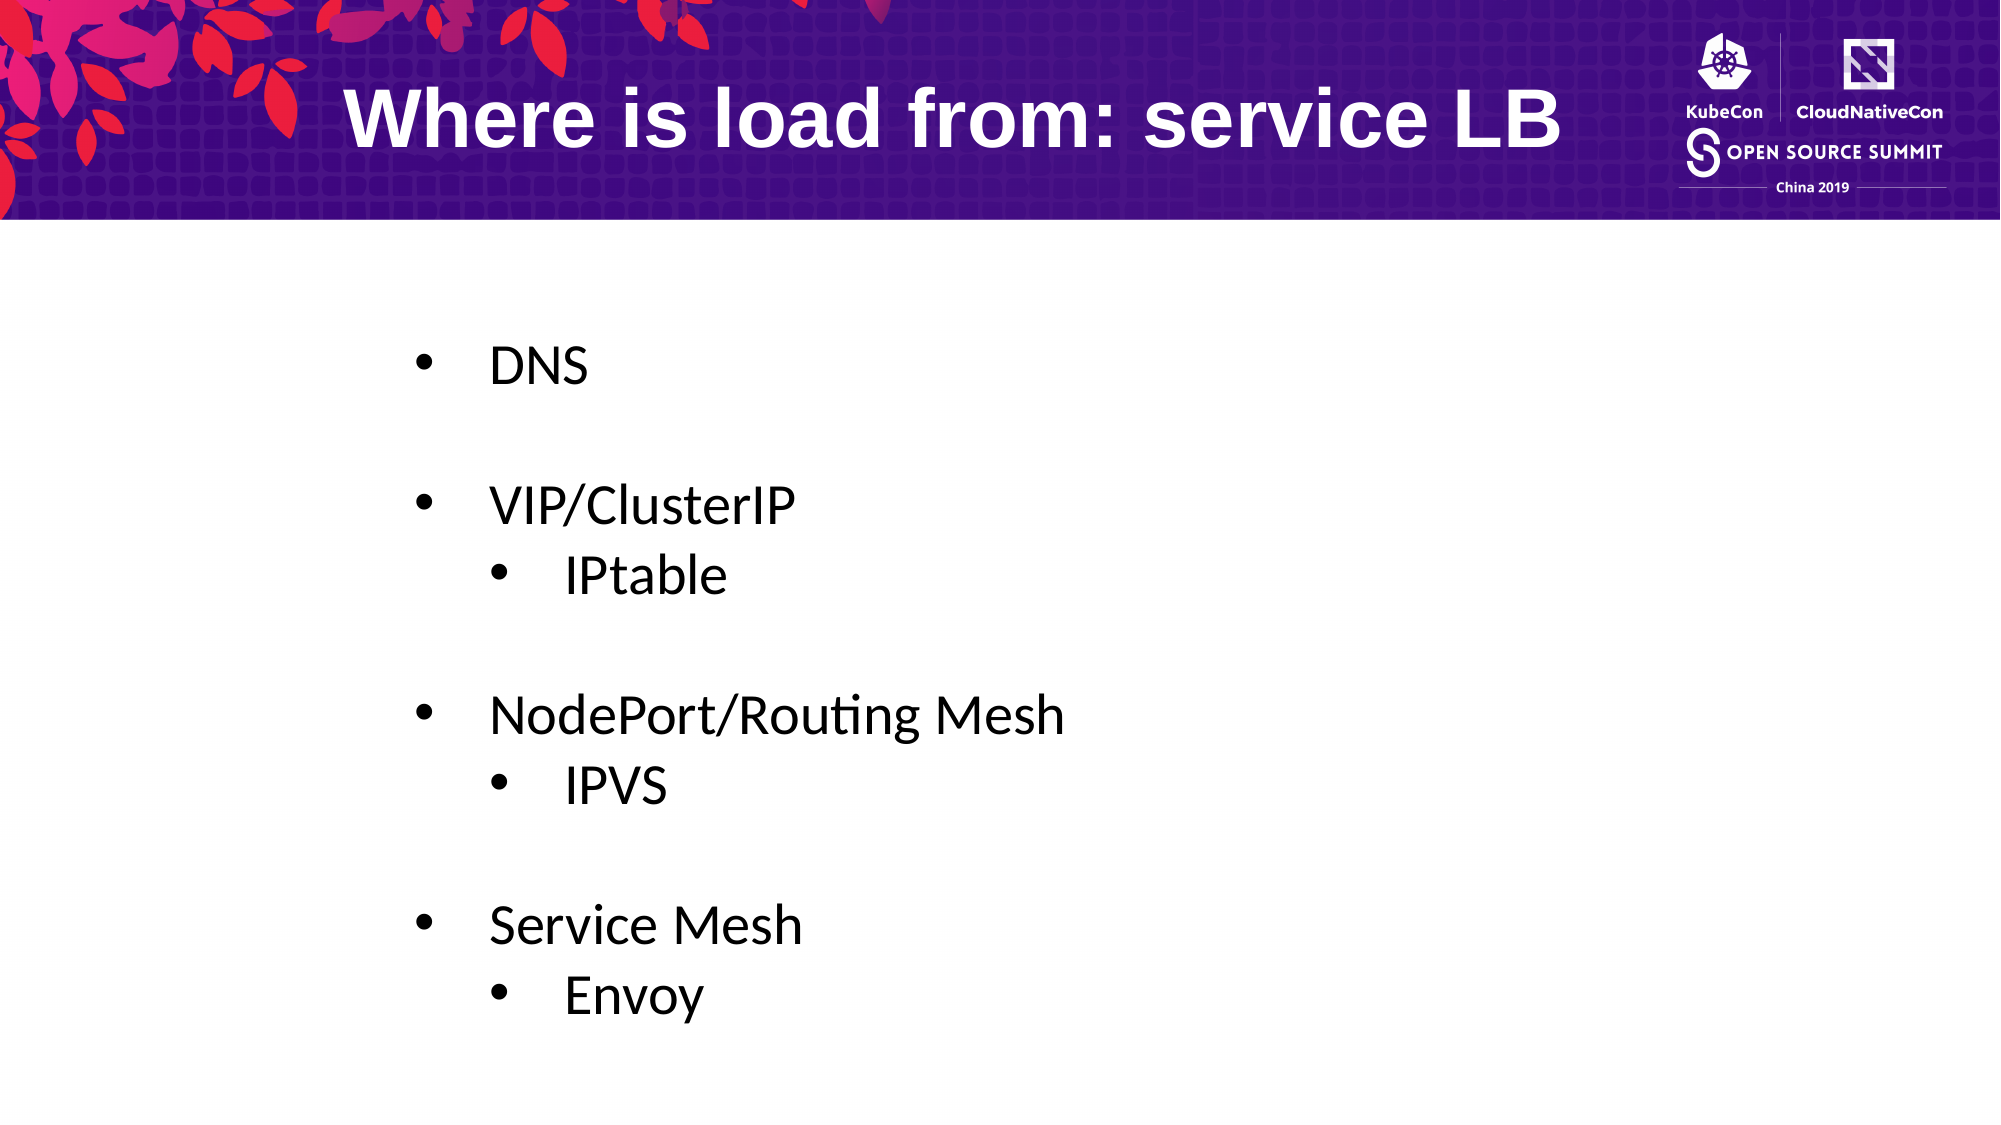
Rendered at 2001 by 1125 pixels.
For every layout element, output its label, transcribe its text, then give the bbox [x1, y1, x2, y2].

picture [0, 0, 2000, 1125]
text_box Where is load from: service LB [328, 68, 1708, 286]
text_box DNS VIP/ClusterIP IPtable NodePort/Routing Mesh IPVS Service Mesh Envoy [399, 319, 1212, 1034]
